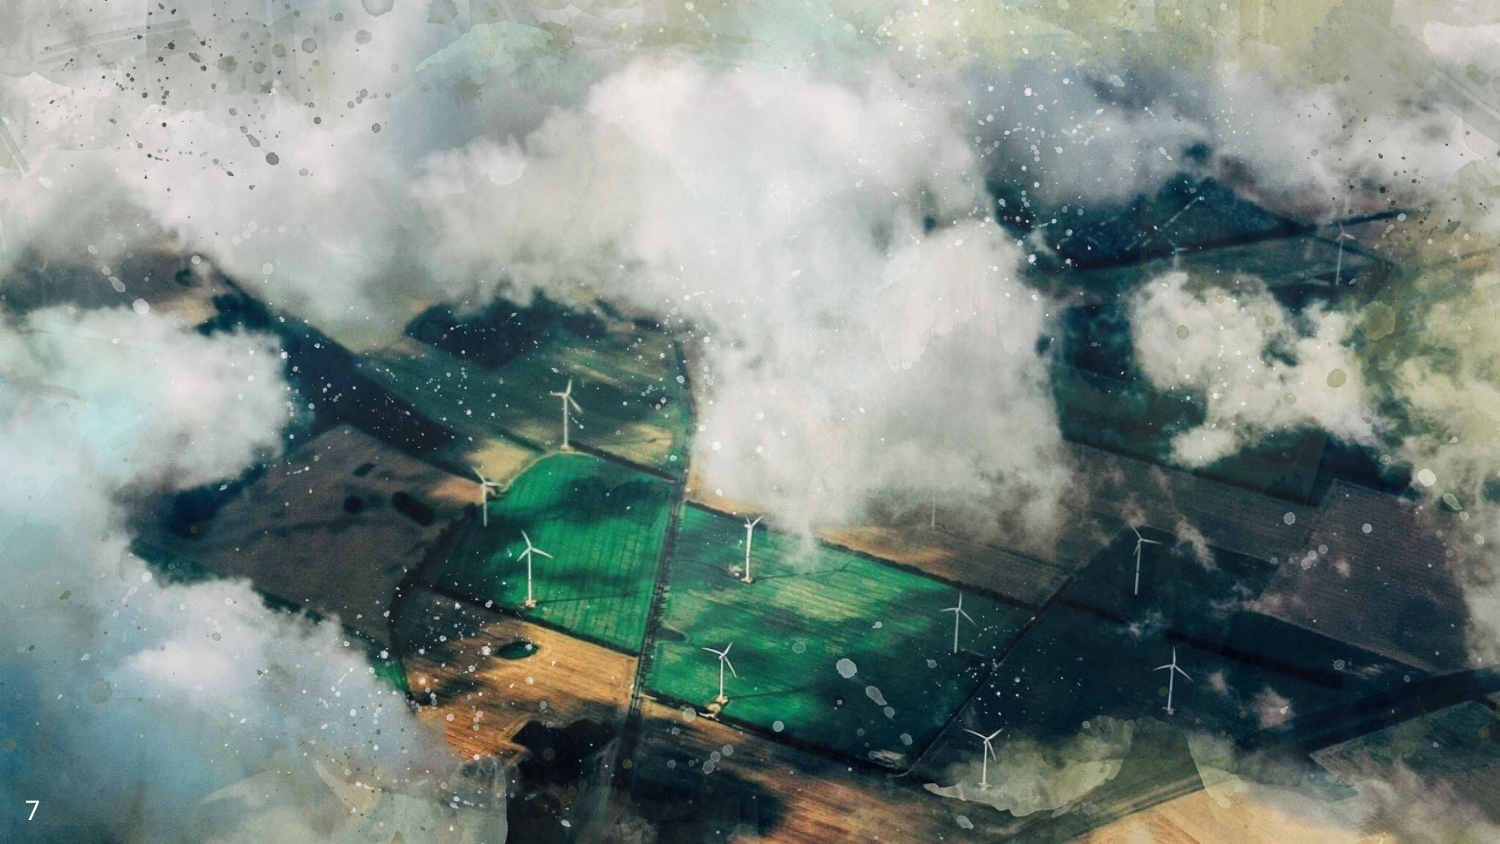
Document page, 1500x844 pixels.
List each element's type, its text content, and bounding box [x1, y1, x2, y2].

slide_number 7 [24, 779, 115, 844]
picture [0, 0, 1500, 844]
